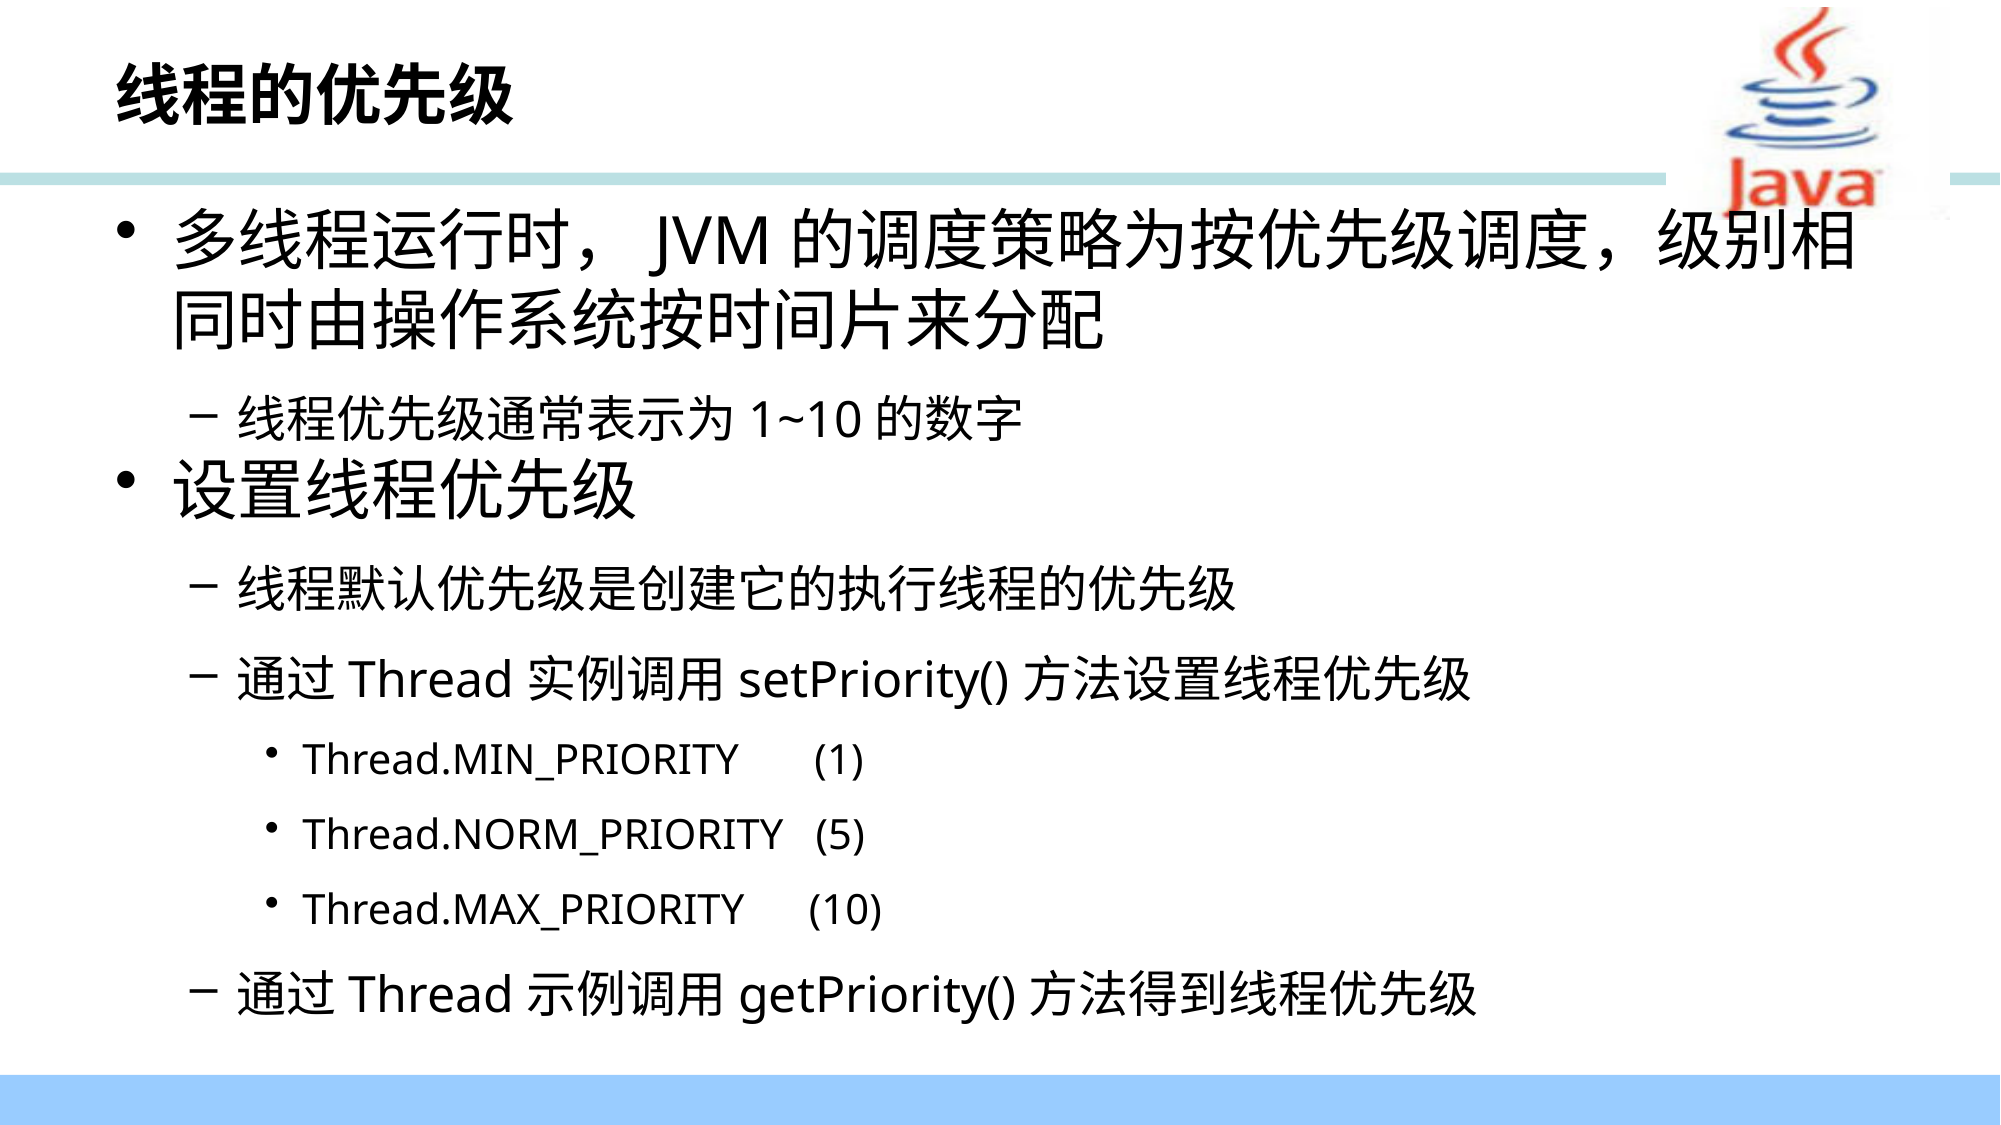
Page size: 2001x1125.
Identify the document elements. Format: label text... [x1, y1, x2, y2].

list 多线程运行时，JVM的调度策略为按优先级调度，级别相同时由操作系统按时间片来分配 线程优先级通常表示为1~10的数字 设置线程优先级 线程默认优先级是创建它的执行线程的优先级 通过Thread实例调用setPriority()方法设置线程优先级 Thread.MIN_PRIORITY (1) Thread.NORM_PRIORITY (5) Thread.MAX_PRIORITY (10) 通过Thread示例调用getPriority()方法得到线程优先级 [99, 190, 1900, 1125]
title 线程的优先级 [99, 45, 1700, 175]
picture [1666, 7, 1950, 220]
